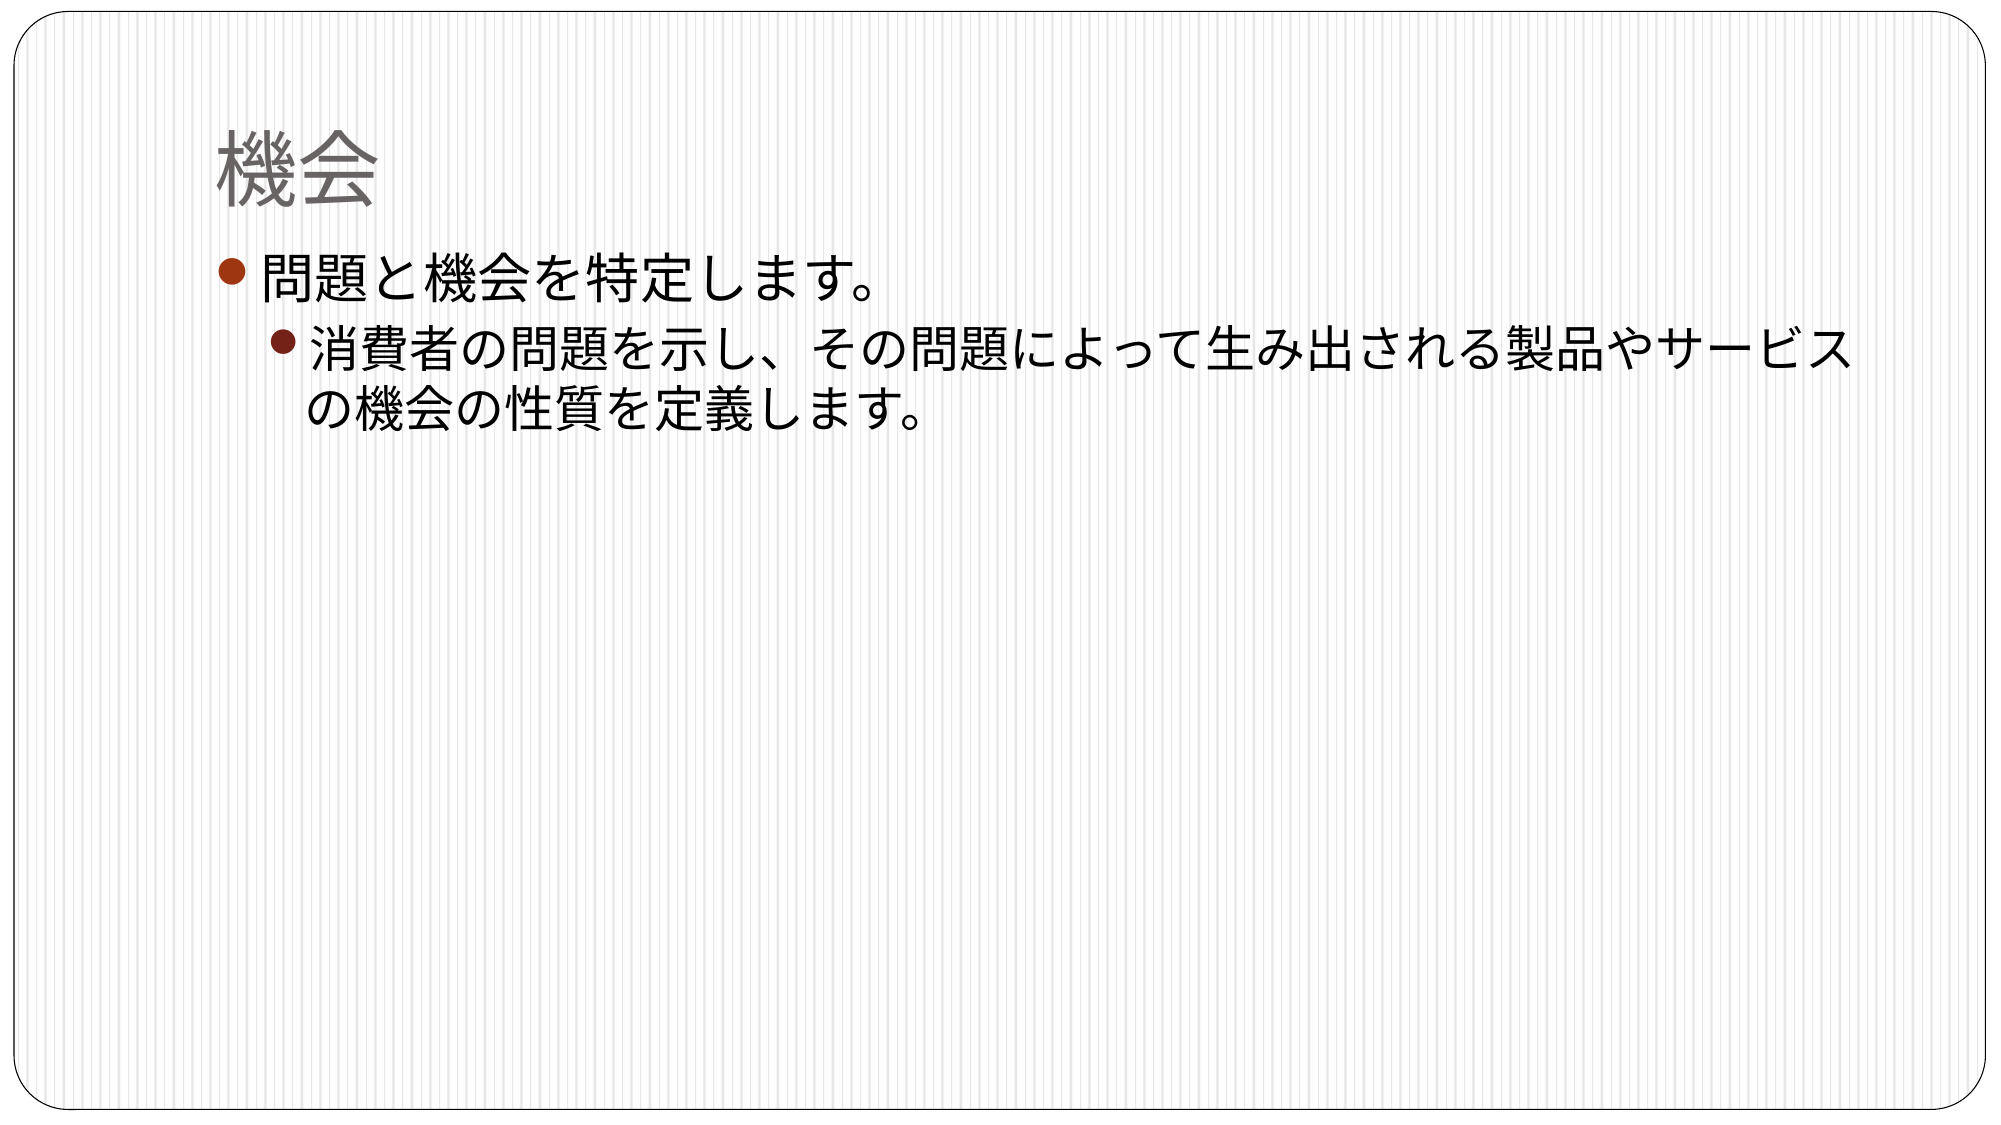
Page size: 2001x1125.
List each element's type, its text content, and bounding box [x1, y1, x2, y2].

list 問題と機会を特定します。 消費者の問題を示し、その問題によって生み出される製品やサービスの機会の性質を定義します。 [200, 237, 1900, 988]
title 機会 [200, 45, 1900, 233]
